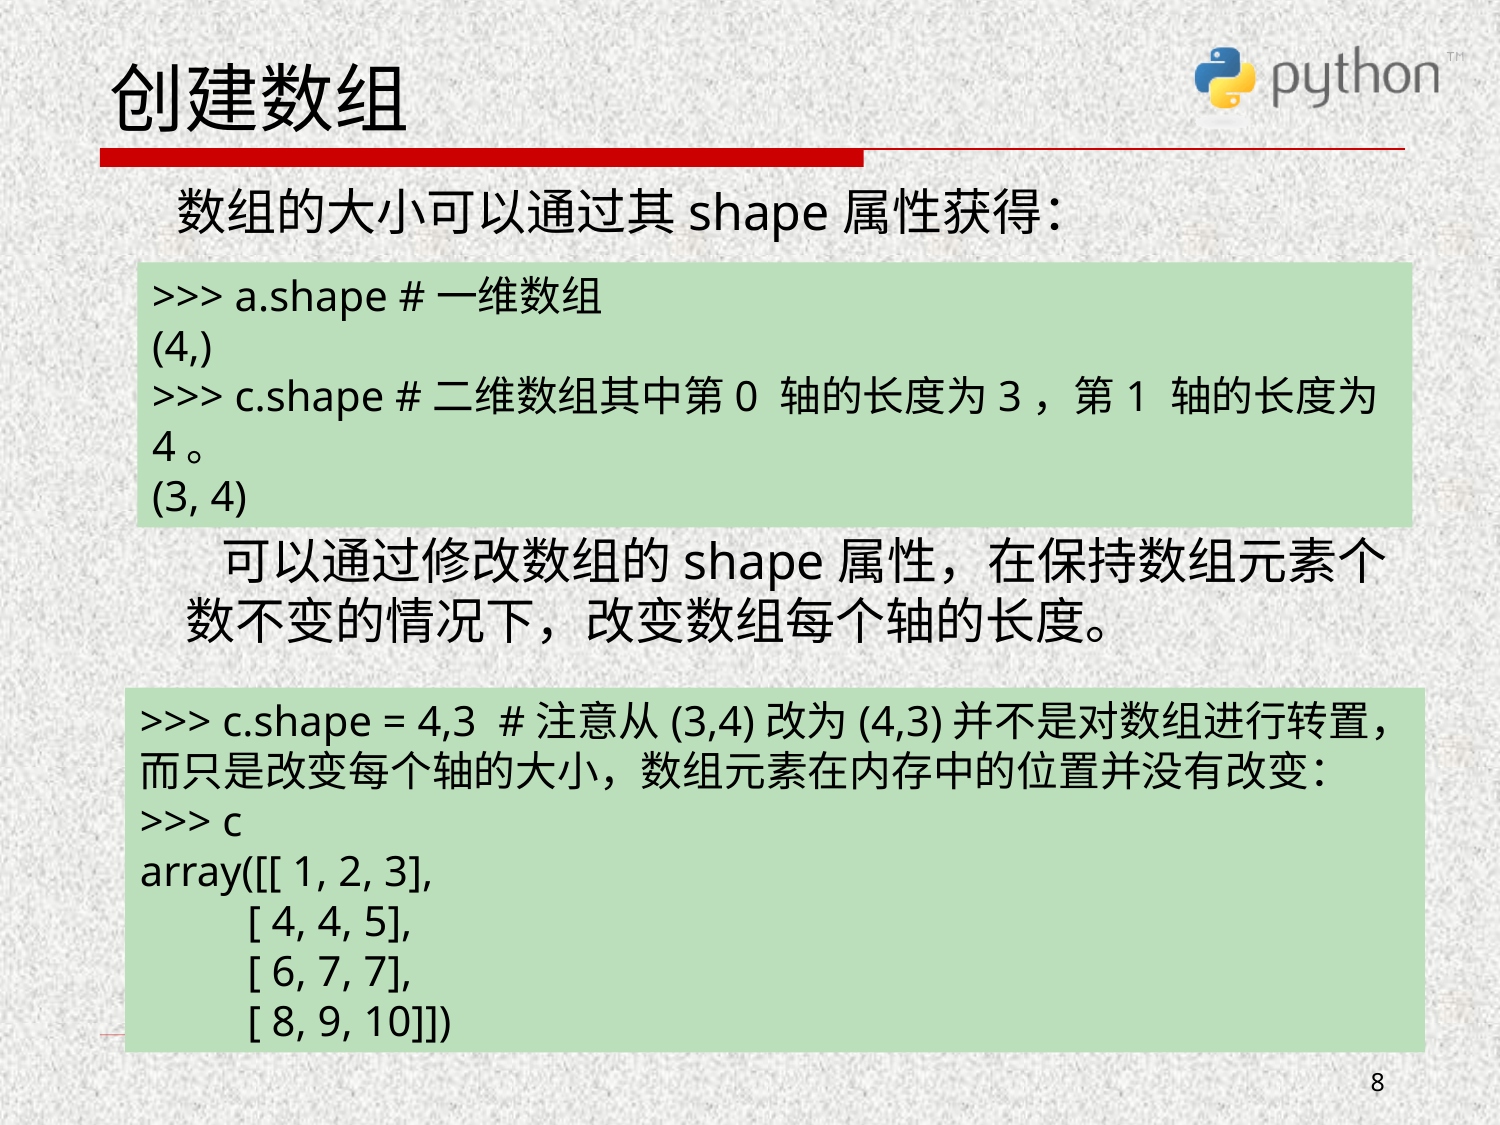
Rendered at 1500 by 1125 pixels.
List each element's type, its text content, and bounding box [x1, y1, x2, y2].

text_box >>> a.shape #一维数组 (4,) >>> c.shape #二维数组其中第0 轴的长度为3，第1 轴的长度为4。 (3, 4) [137, 262, 1413, 528]
title 创建数组 [94, 50, 1407, 149]
picture [0, 0, 1500, 1125]
list 数组的大小可以通过其shape属性获得： 可以通过修改数组的shape属性，在保持数组元素个数不变的情况下，改变数组每个轴的长度。 [92, 172, 1406, 988]
slide_number 8 [1074, 1058, 1401, 1103]
text_box >>> c.shape = 4,3 #注意从(3,4)改为(4,3)并不是对数组进行转置，而只是改变每个轴的大小，数组元素在内存中的位置并没有改变： >>> c array([[ 1, 2, 3], [ 4, 4, 5], [ 6, 7, 7], [ 8, 9, 10]]) [125, 687, 1425, 1053]
